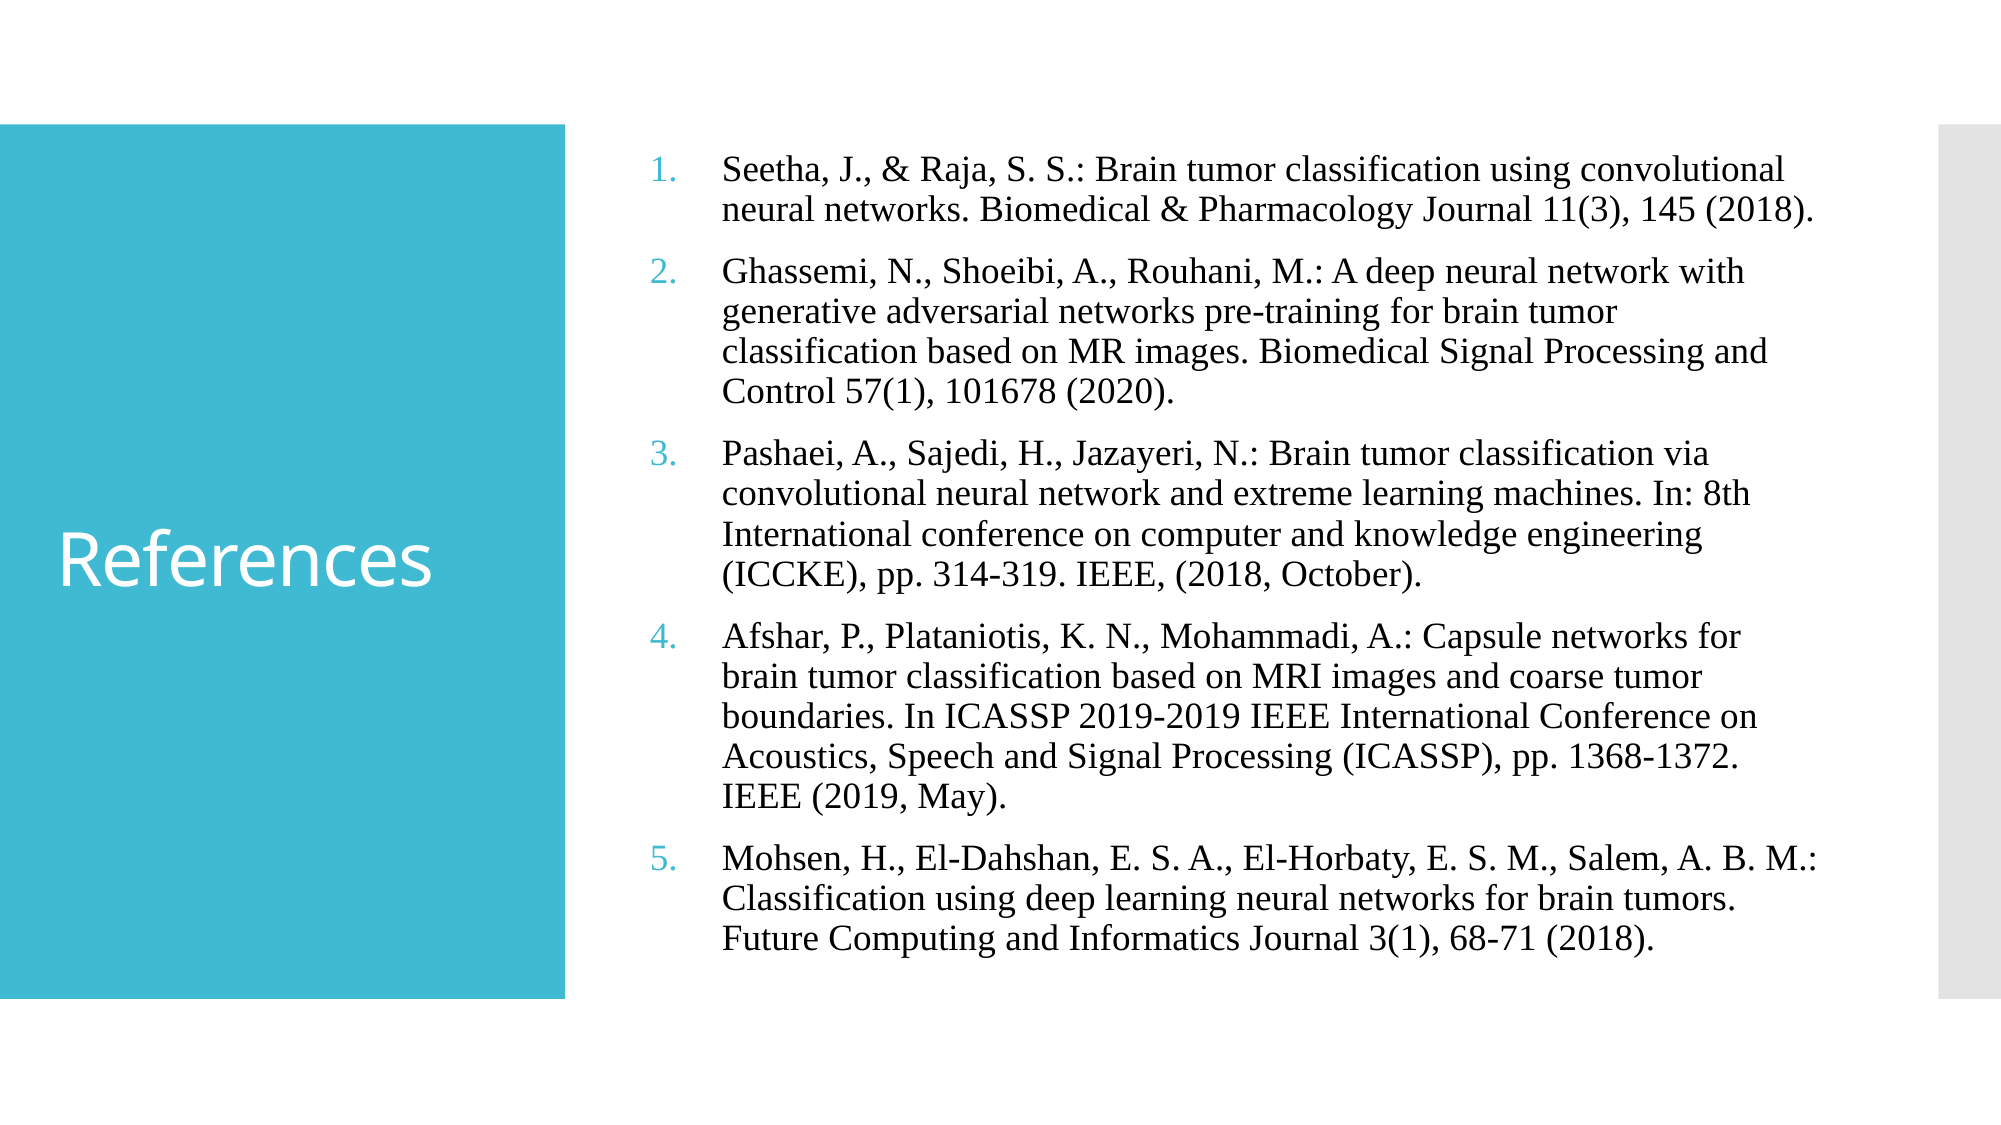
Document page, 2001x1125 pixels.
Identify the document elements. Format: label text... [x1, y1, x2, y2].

title References [41, 184, 525, 940]
list Seetha, J., & Raja, S. S.: Brain tumor classification using convolutional neural networks. Biomedical & Pharmacology Journal 11(3), 145 (2018). Ghassemi, N., Shoeibi, A., Rouhani, M.: A deep neural network with generative adversarial networks pre-training for brain tumor classification based on MR images. Biomedical Signal Processing and Control 57(1), 101678 (2020). Pashaei, A., Sajedi, H., Jazayeri, N.: Brain tumor classification via convolutional neural network and extreme learning machines. In: 8th International conference on computer and knowledge engineering (ICCKE), pp. 314-319. IEEE, (2018, October). Afshar, P., Plataniotis, K. N., Mohammadi, A.: Capsule networks for brain tumor classification based on MRI images and coarse tumor boundaries. In ICASSP 2019-2019 IEEE International Conference on Acoustics, Speech and Signal Processing (ICASSP), pp. 1368-1372. IEEE (2019, May). Mohsen, H., El-Dahshan, E. S. A., El-Horbaty, E. S. M., Salem, A. B. M.: Classification using deep learning neural networks for brain tumors. Future Computing and Informatics Journal 3(1), 68-71 (2018). [634, 141, 1835, 982]
